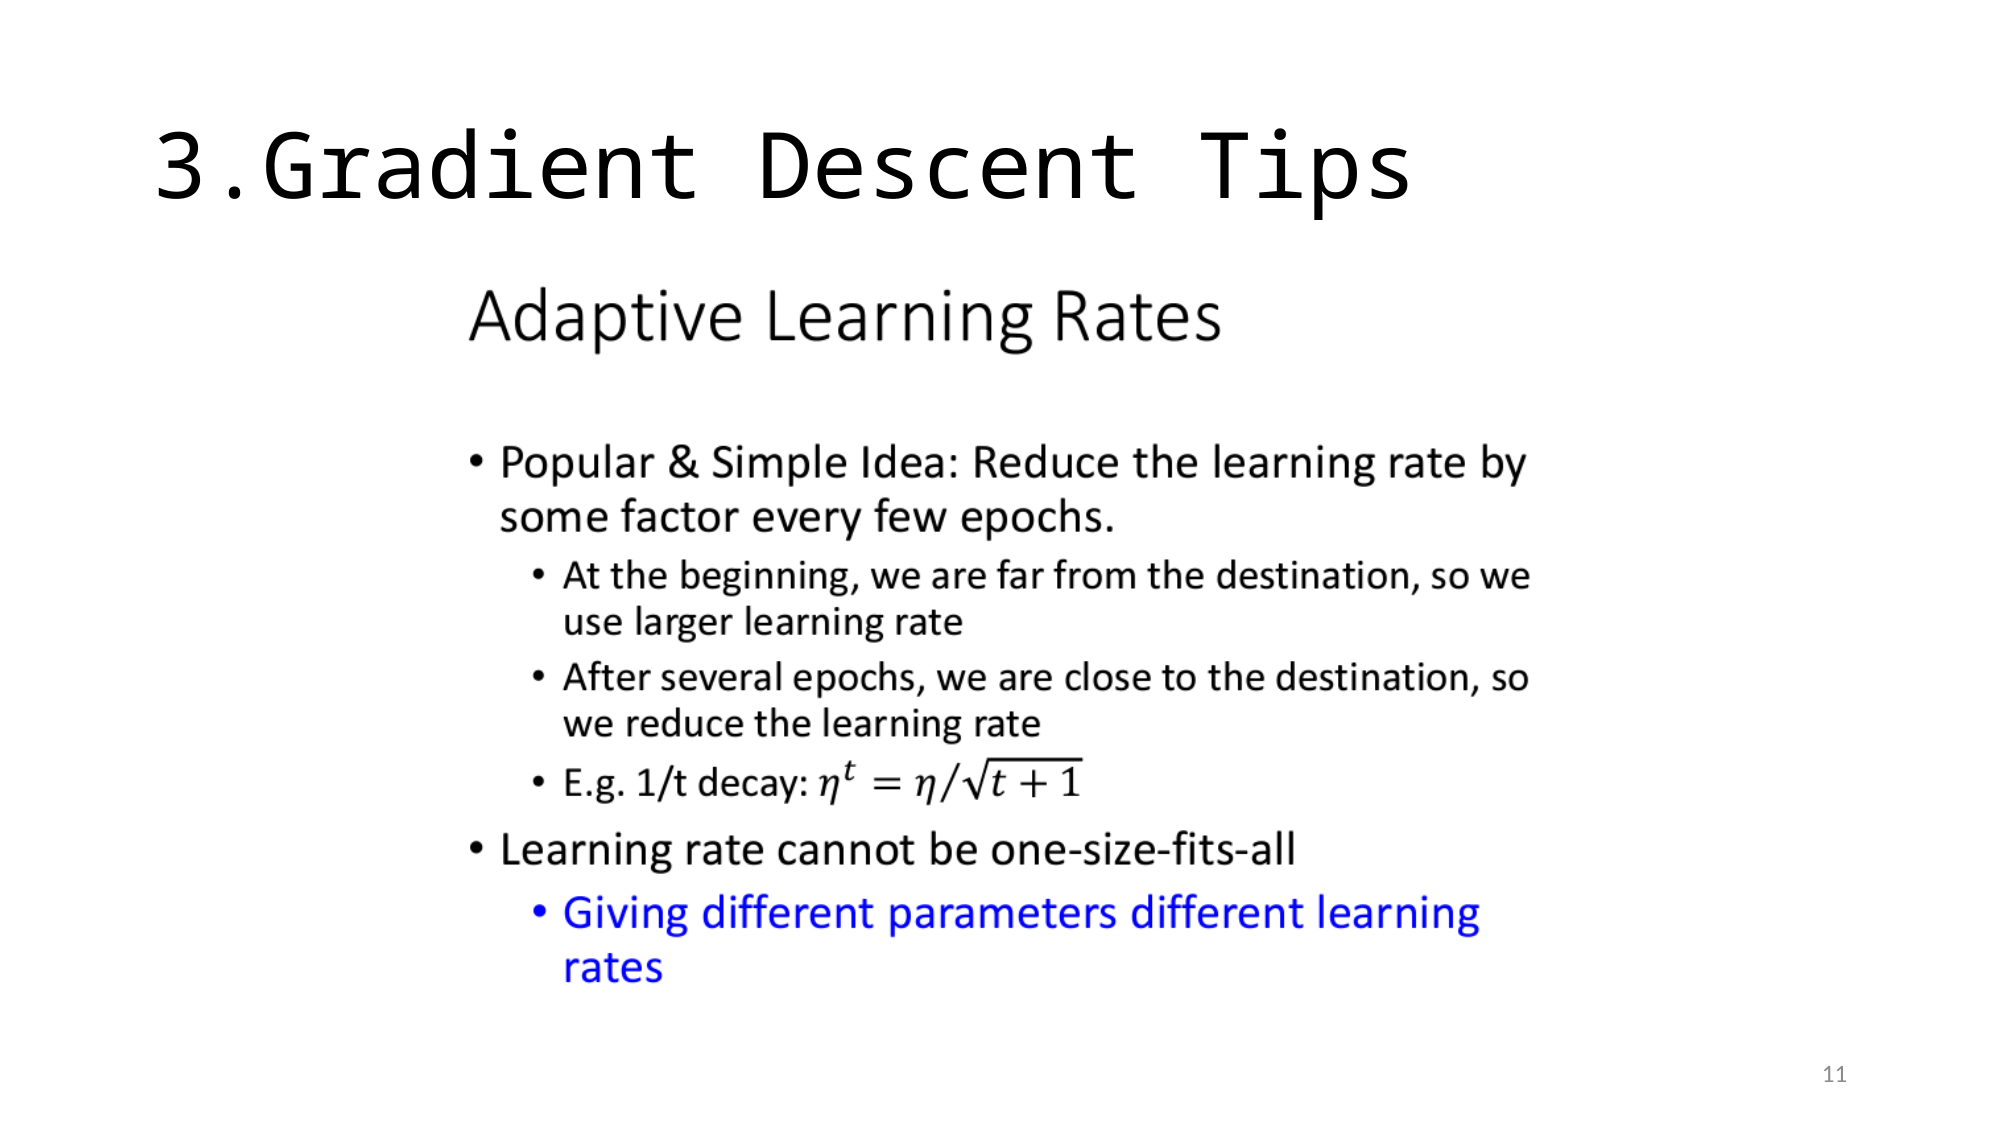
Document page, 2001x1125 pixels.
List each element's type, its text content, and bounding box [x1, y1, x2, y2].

picture [411, 240, 1589, 1080]
title 3.Gradient Descent Tips [137, 59, 1863, 277]
text_box [137, 277, 1863, 1103]
